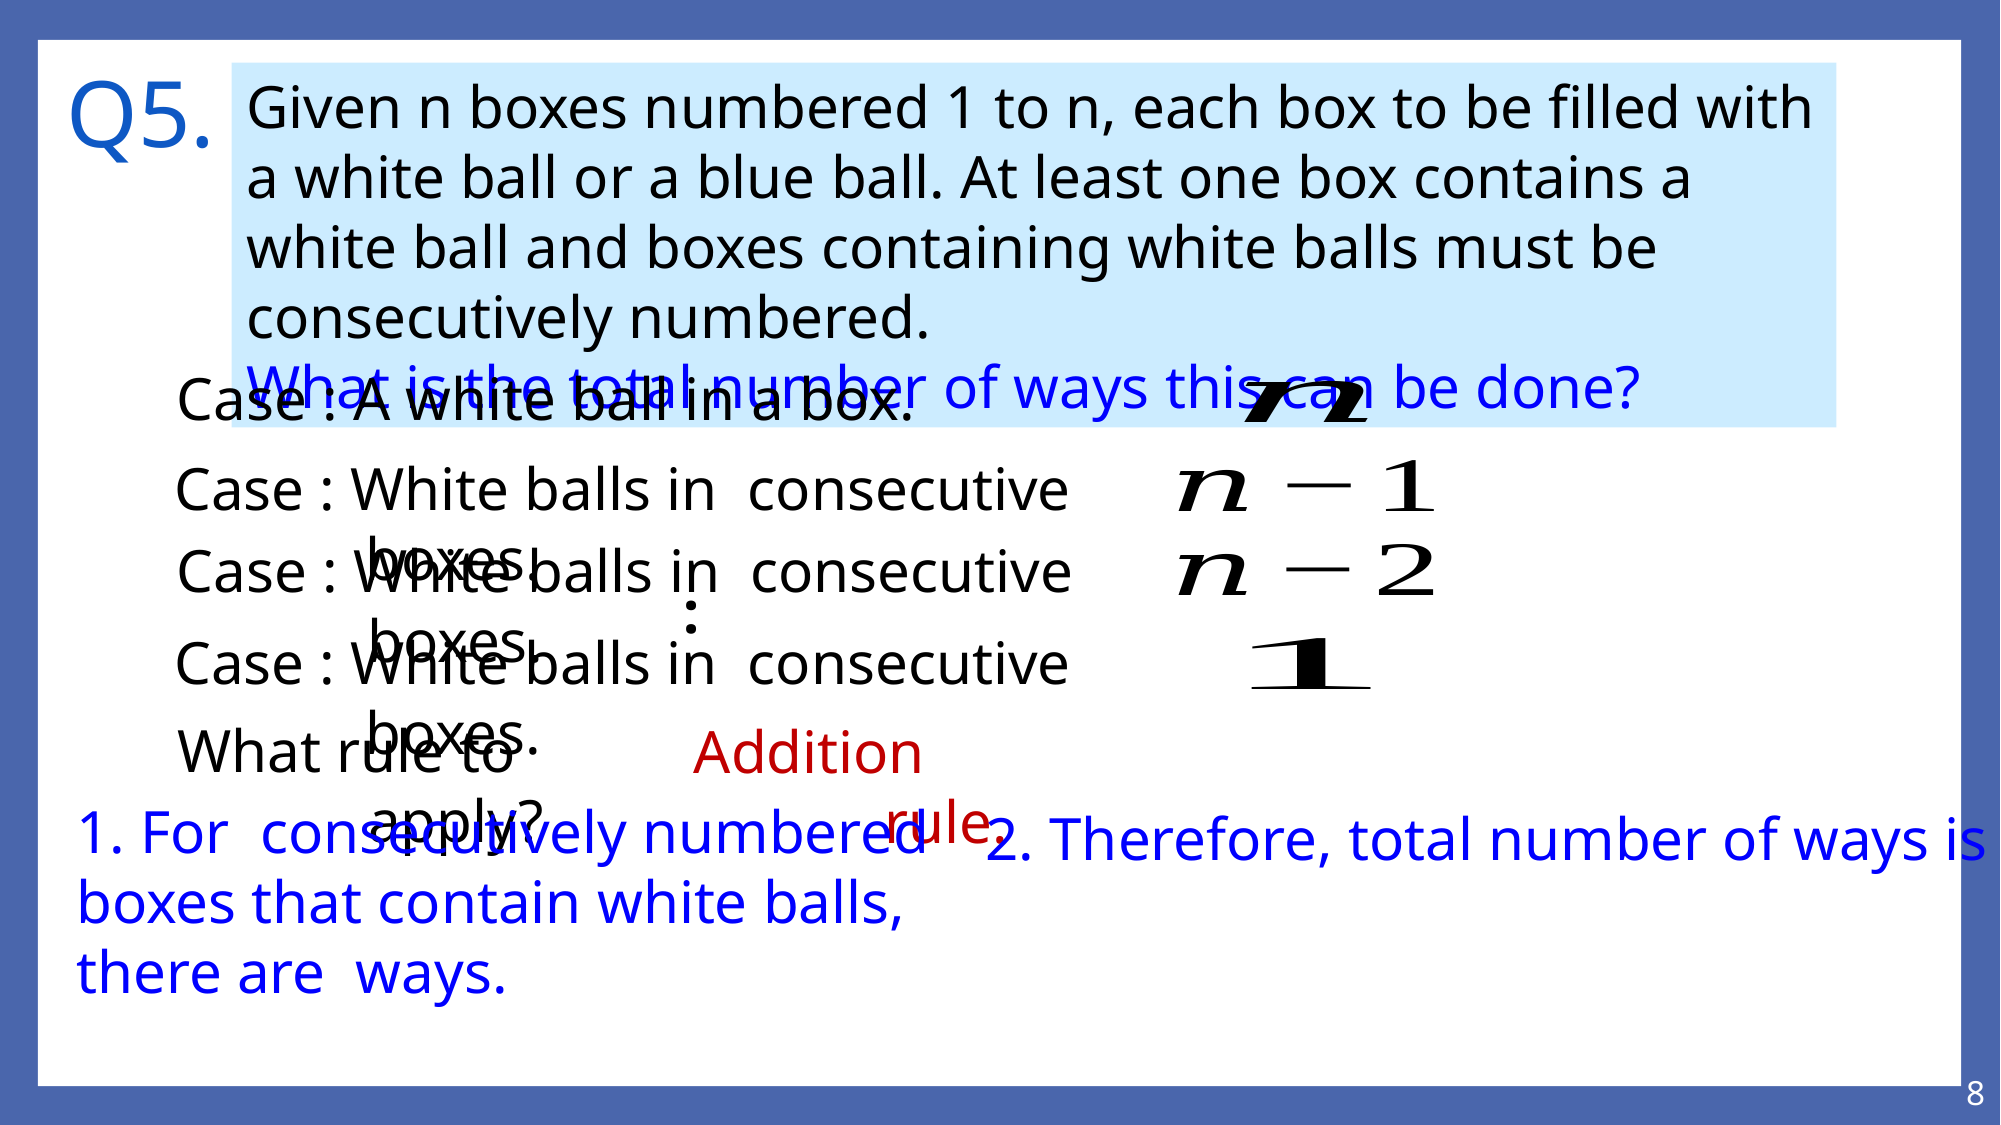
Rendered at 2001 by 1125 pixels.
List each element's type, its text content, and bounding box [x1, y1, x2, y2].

text_box : [265, 568, 1118, 653]
text_box What rule to apply? [162, 706, 703, 862]
slide_number 8 [1720, 1065, 2000, 1125]
title Q5. [51, 37, 232, 185]
text_box Addition rule. [679, 707, 1072, 863]
text_box Given n boxes numbered 1 to n, each box to be filled with a white ball or a blue ball. At least one box contains a white ball and boxes containing white balls must be consecutively numbered. What is the total number of ways this can be done? [231, 62, 1837, 428]
